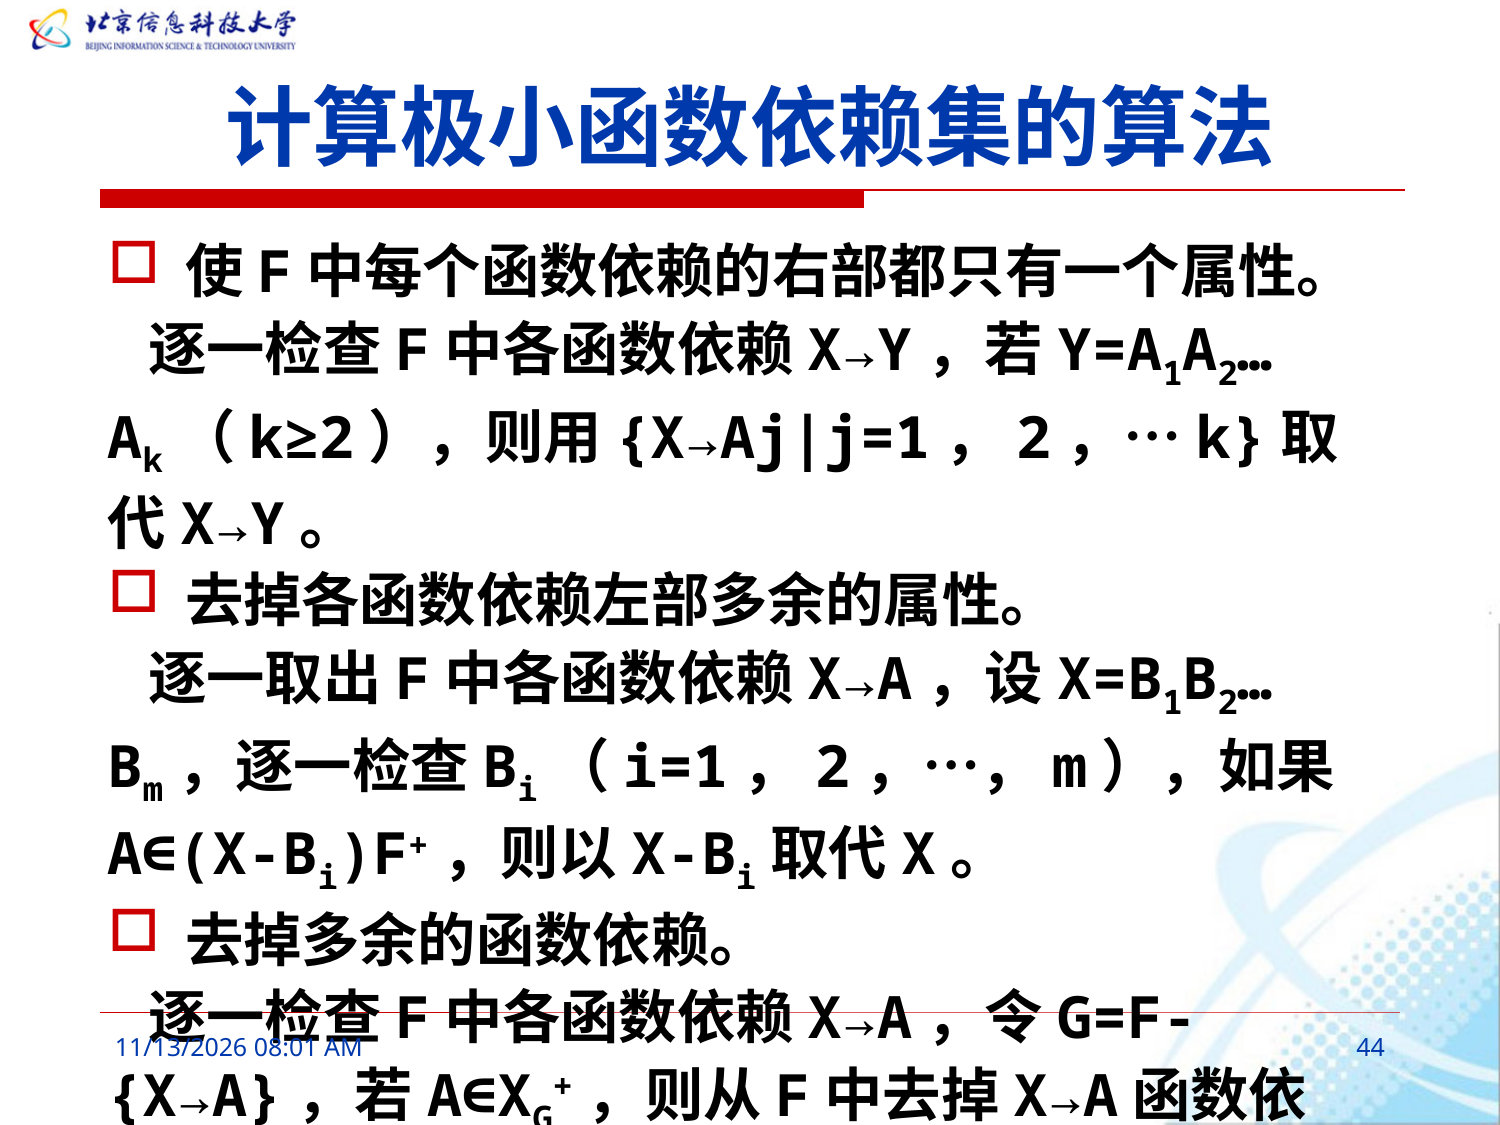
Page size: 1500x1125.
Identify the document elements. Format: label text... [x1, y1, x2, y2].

list 使F中每个函数依赖的右部都只有一个属性。 逐一检查F中各函数依赖X→Y，若Y=A1A2…Ak（k≥2），则用{X→Aj|j=1，2，…k}取代X→Y。 去掉各函数依赖左部多余的属性。 逐一取出F中各函数依赖X→A，设X=B1B2…Bm，逐一检查Bi（i=1，2，…，m），如果A∈(X-Bi)F+，则以X-Bi取代X。 去掉多余的函数依赖。 逐一检查F中各函数依赖X→A，令G=F-{X→A}，若A∈XG+，则从F中去掉X→A函数依赖。 [92, 219, 1406, 1000]
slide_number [99, 1024, 432, 1103]
picture [0, 0, 1500, 1125]
title 计算极小函数依赖集的算法 [93, 49, 1407, 185]
slide_number 44 [1074, 1024, 1401, 1103]
